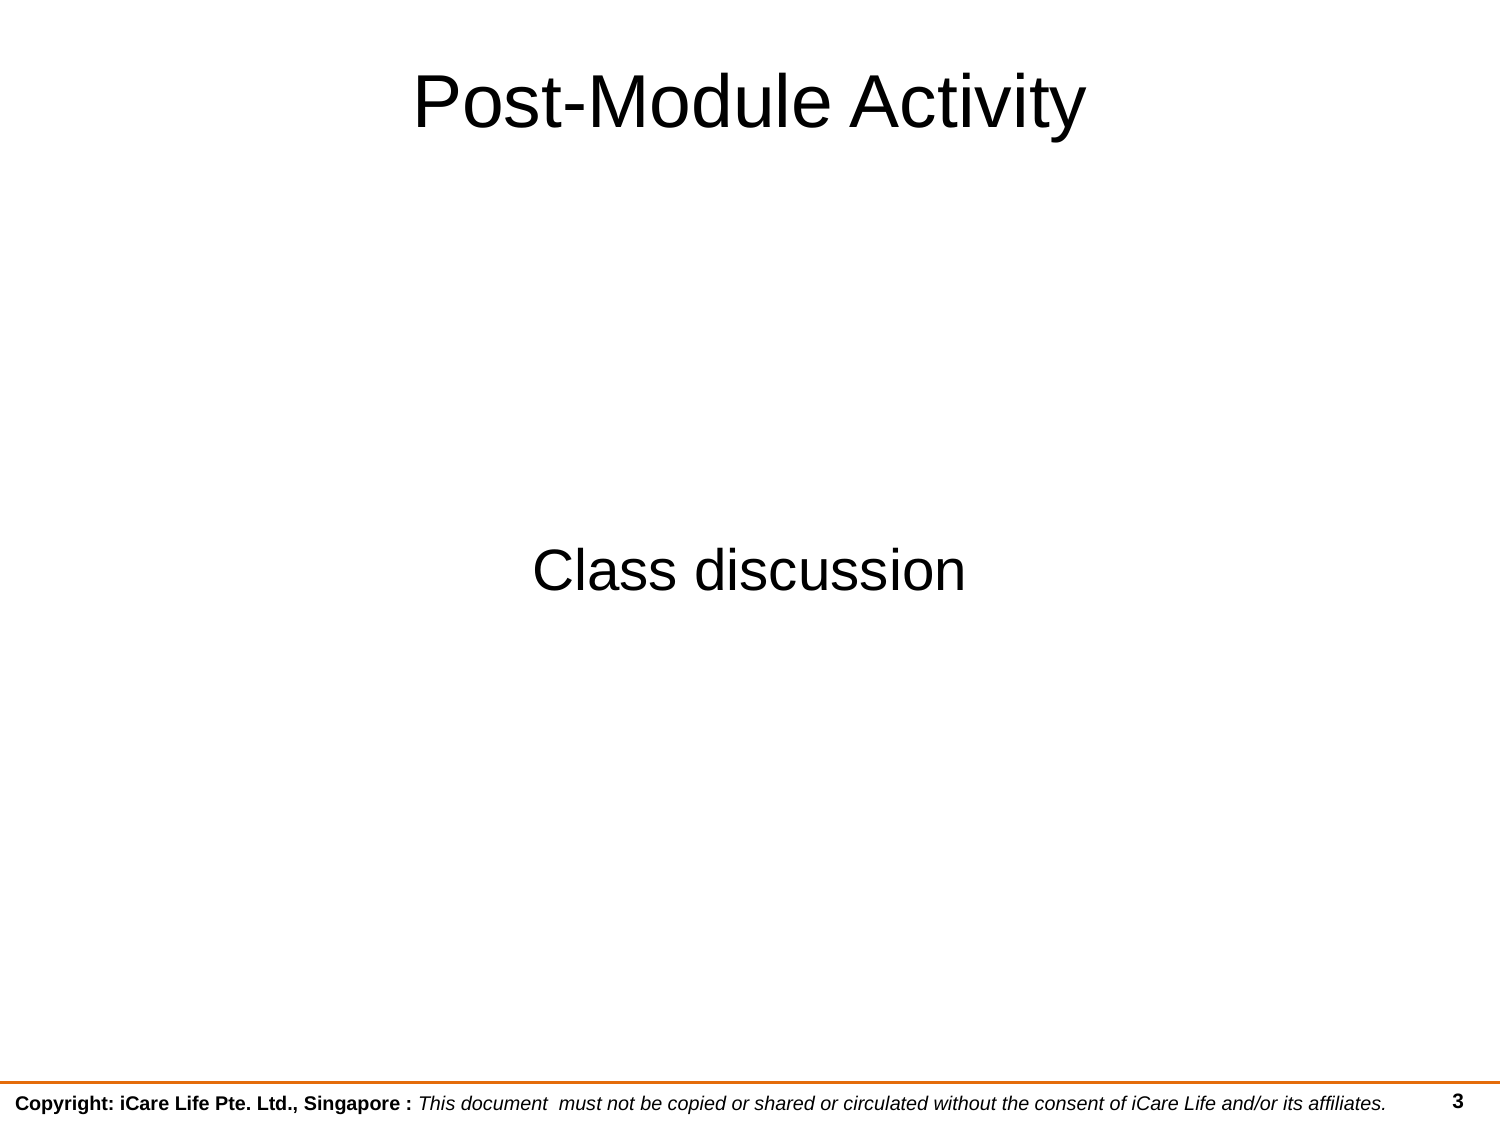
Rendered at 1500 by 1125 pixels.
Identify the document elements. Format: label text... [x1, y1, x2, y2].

slide_number 3 [1437, 1080, 1500, 1125]
text_box Post-Module Activity [74, 45, 1425, 163]
text_box Class discussion [68, 525, 1432, 610]
